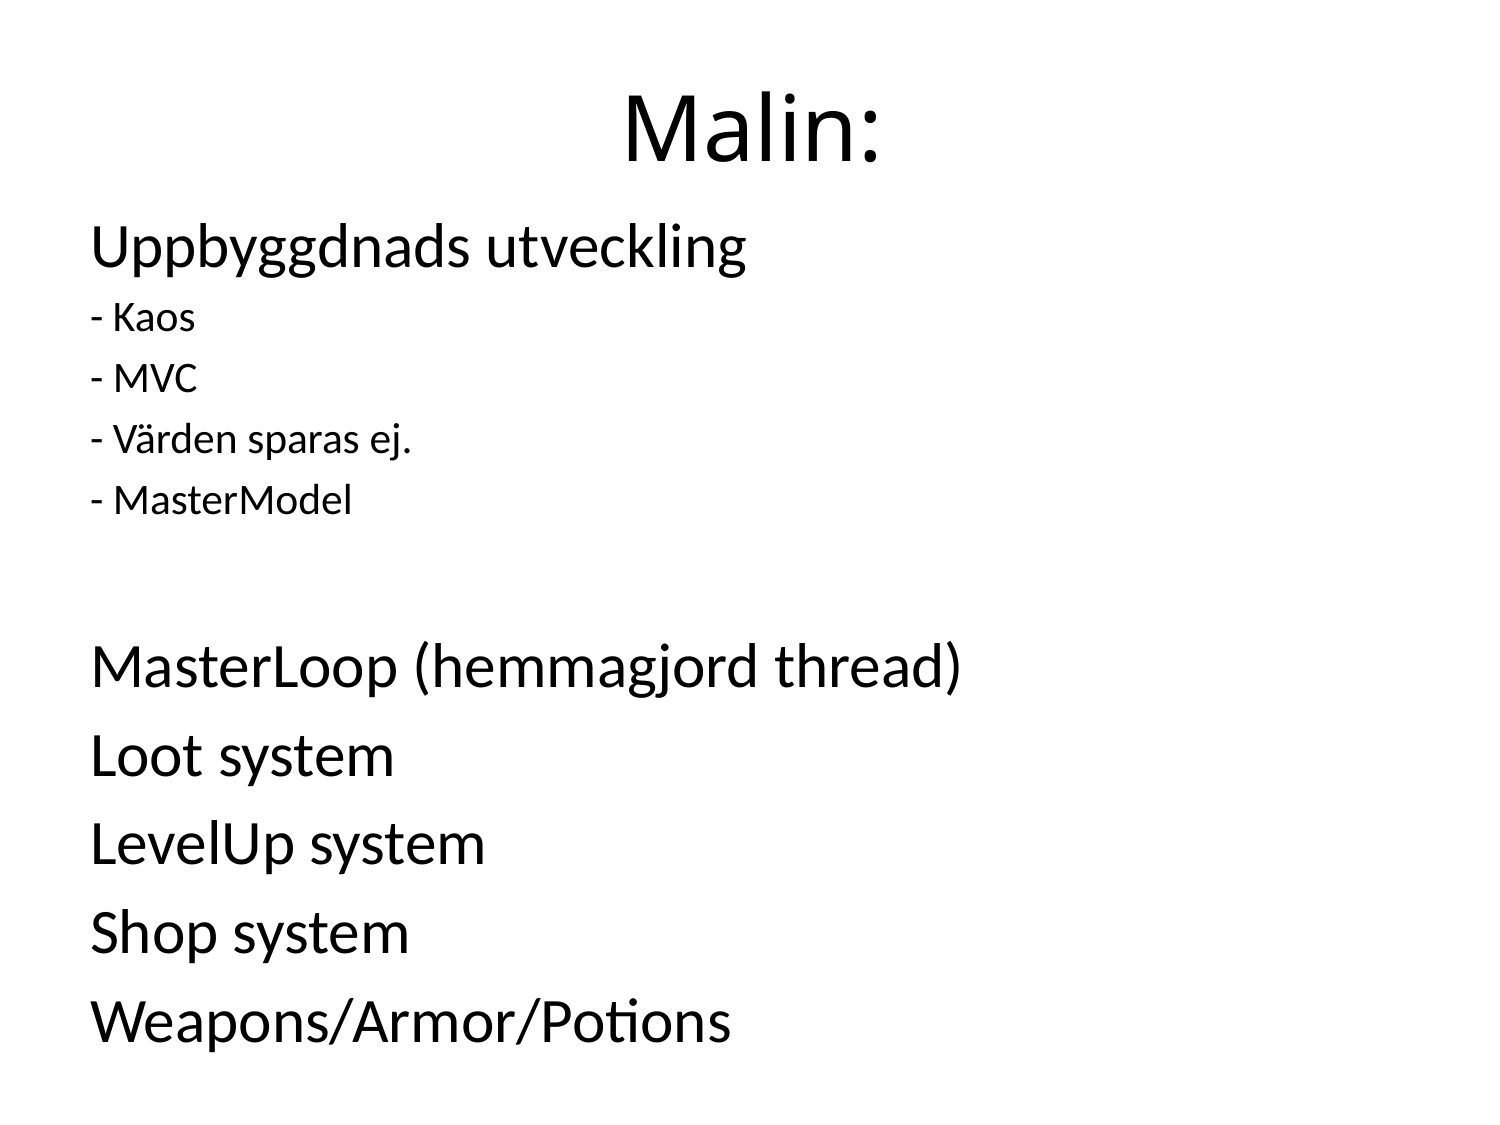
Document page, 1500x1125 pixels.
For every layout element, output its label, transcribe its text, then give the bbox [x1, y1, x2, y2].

title Malin: [76, 30, 1427, 219]
list Uppbyggdnads utveckling - Kaos - MVC - Värden sparas ej. - MasterModel MasterLoop (hemmagjord thread) Loot system LevelUp system Shop system Weapons/Armor/Potions [75, 196, 1425, 1071]
